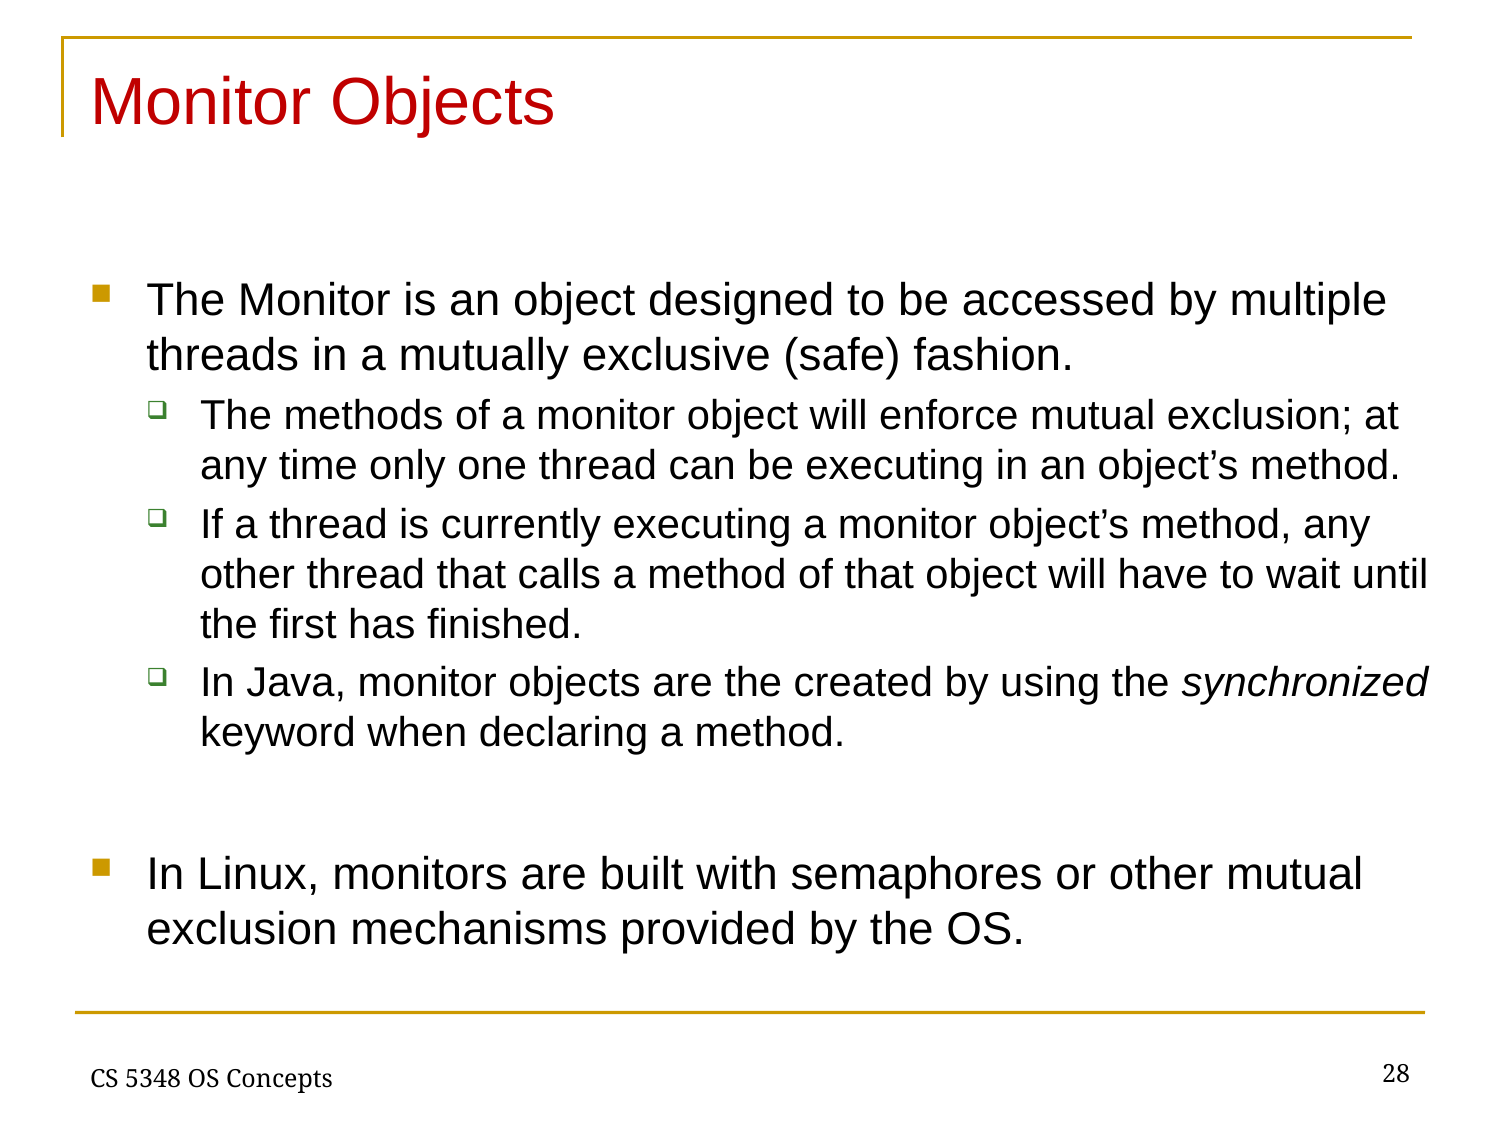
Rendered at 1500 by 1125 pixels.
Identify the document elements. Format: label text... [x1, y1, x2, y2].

slide_number CS 5348 OS Concepts [75, 1025, 475, 1100]
list The Monitor is an object designed to be accessed by multiple threads in a mutually exclusive (safe) fashion. The methods of a monitor object will enforce mutual exclusion; at any time only one thread can be executing in an object’s method. If a thread is currently executing a monitor object’s method, any other thread that calls a method of that object will have to wait until the first has finished. In Java, monitor objects are the created by using the synchronized keyword when declaring a method. In Linux, monitors are built with semaphores or other mutual exclusion mechanisms provided by the OS. [75, 262, 1450, 1006]
title Monitor Objects [75, 50, 1425, 237]
slide_number 28 [1074, 1024, 1425, 1100]
